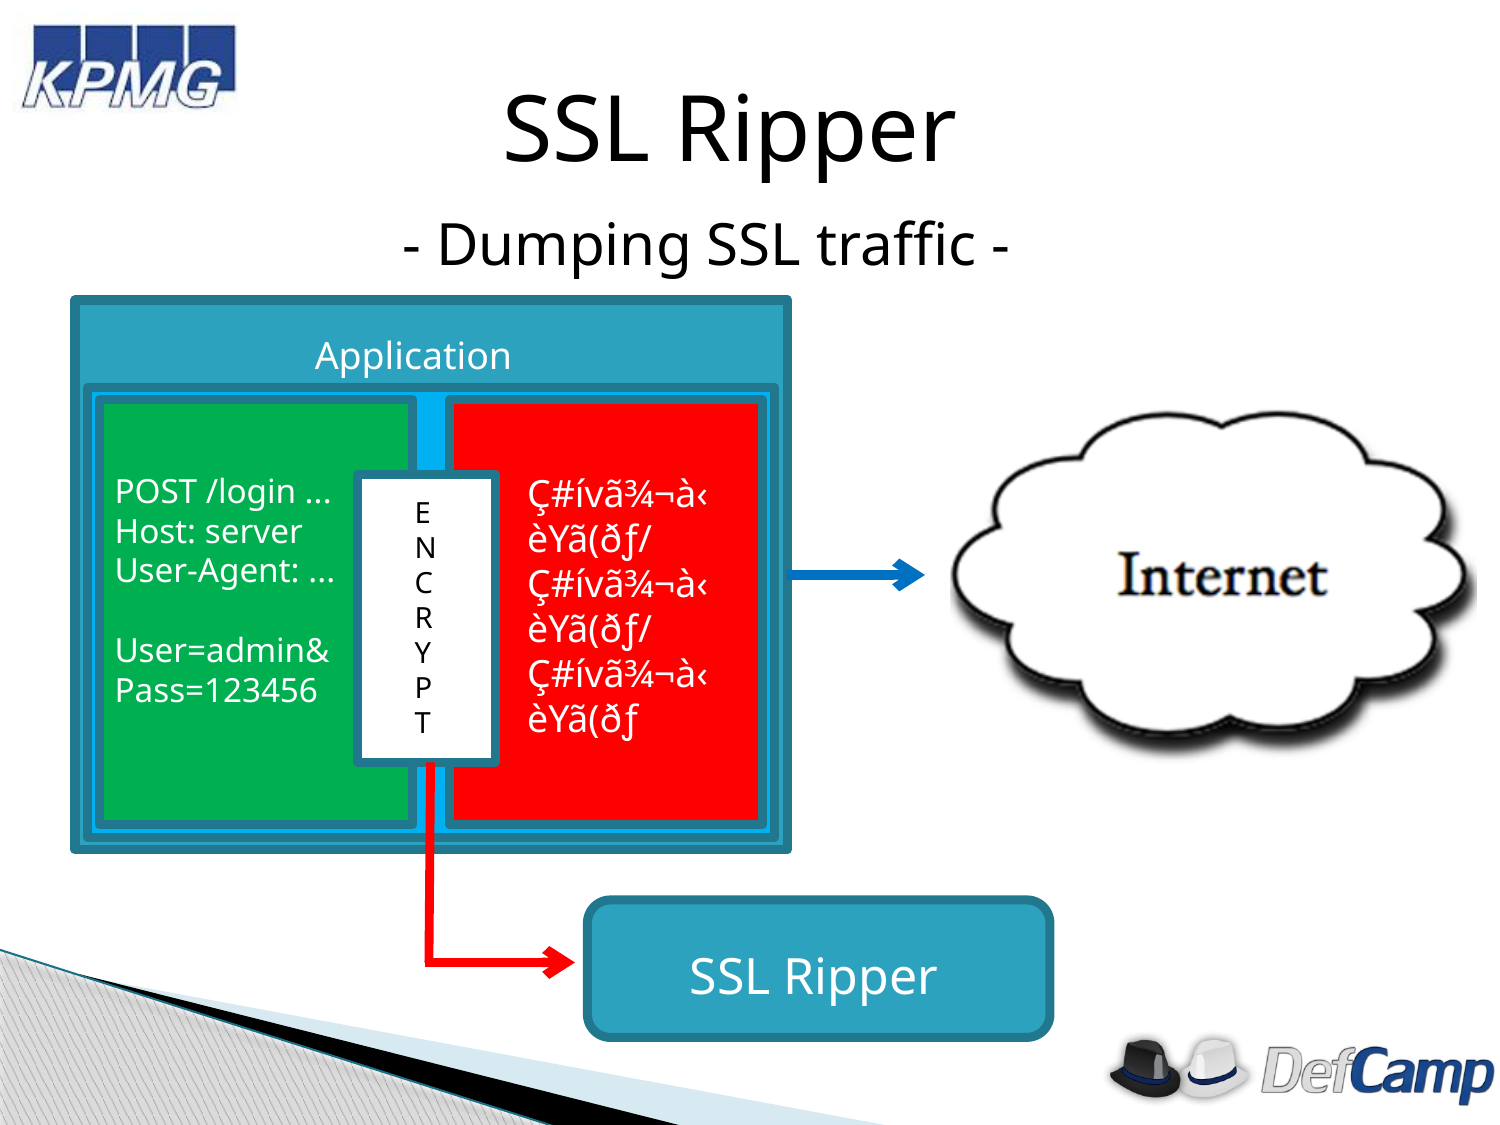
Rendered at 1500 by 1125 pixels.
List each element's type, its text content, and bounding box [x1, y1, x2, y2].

text_box POST /login ... Host: server User-Agent: ... User=admin& Pass=123456 [99, 462, 388, 717]
text_box SSL Ripper [487, 62, 1025, 188]
picture [949, 399, 1477, 765]
text_box [582, 895, 1055, 1042]
text_box Ç#ívã¾¬à‹èYã(ðƒ/Ç#ívã¾¬à‹èYã(ðƒ/Ç#ívã¾¬à‹èYã(ðƒ [512, 462, 738, 747]
text_box E N C R Y P T [399, 487, 463, 747]
text_box [445, 395, 767, 829]
text_box [95, 395, 417, 829]
picture [12, 12, 249, 127]
text_box [353, 470, 500, 767]
text_box Application [300, 324, 550, 383]
text_box [70, 295, 792, 854]
text_box [83, 383, 779, 842]
picture [1099, 1024, 1500, 1125]
text_box SSL Ripper [674, 936, 1038, 1012]
text_box - Dumping SSL traffic - [387, 200, 1163, 285]
